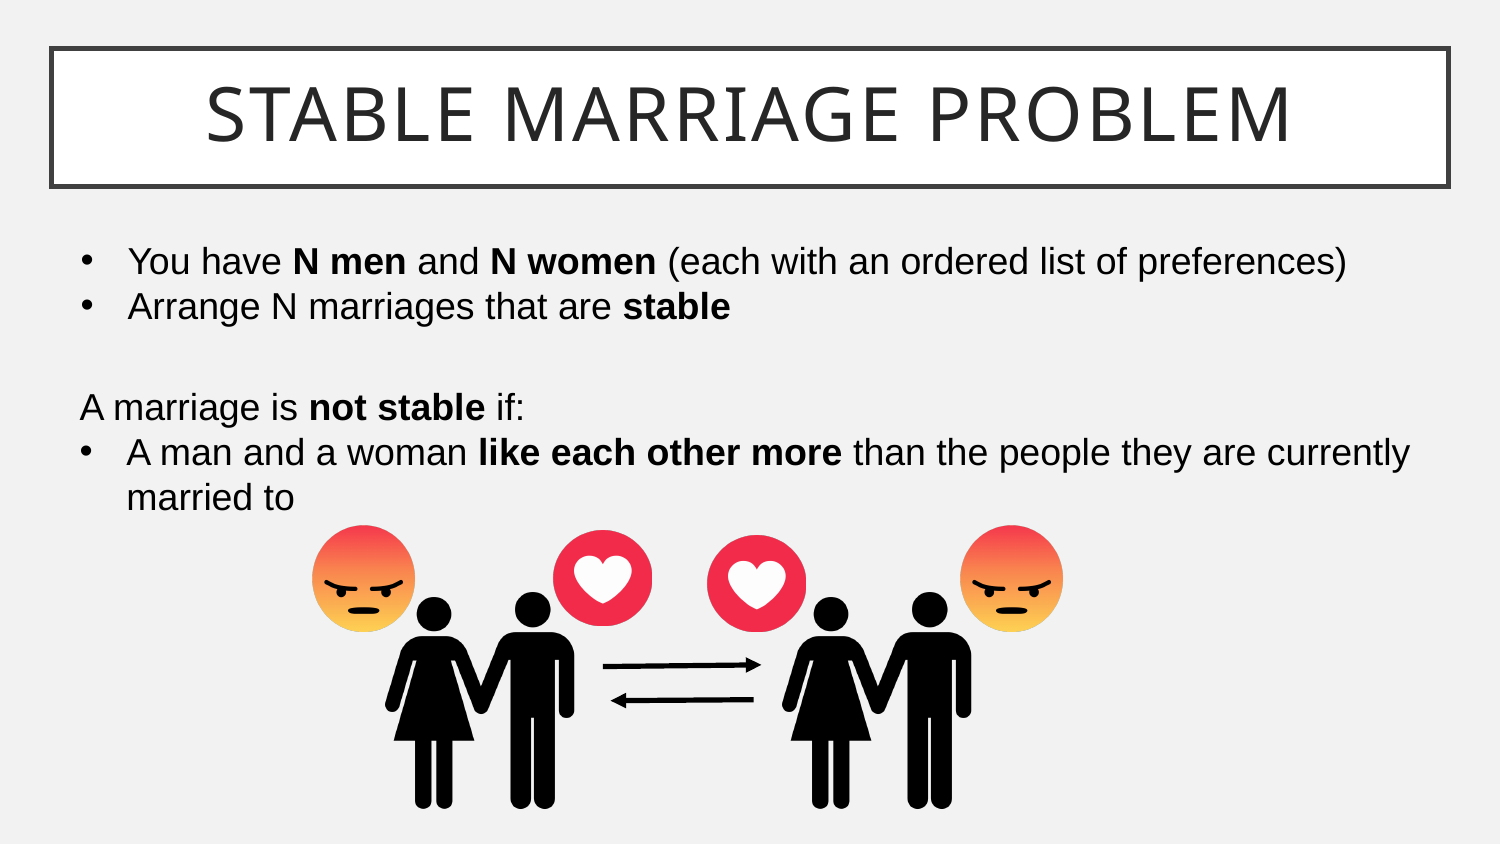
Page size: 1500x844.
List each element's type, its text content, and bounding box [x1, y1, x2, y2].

picture [707, 525, 1063, 814]
text_box You have N men and N women (each with an ordered list of preferences) Arrange N marriages that are stable [65, 229, 1450, 335]
picture [312, 525, 653, 814]
text_box A marriage is not stable if: A man and a woman like each other more than the people they are currently married to [64, 375, 1443, 561]
title STABLE Marriage problem [49, 46, 1451, 189]
